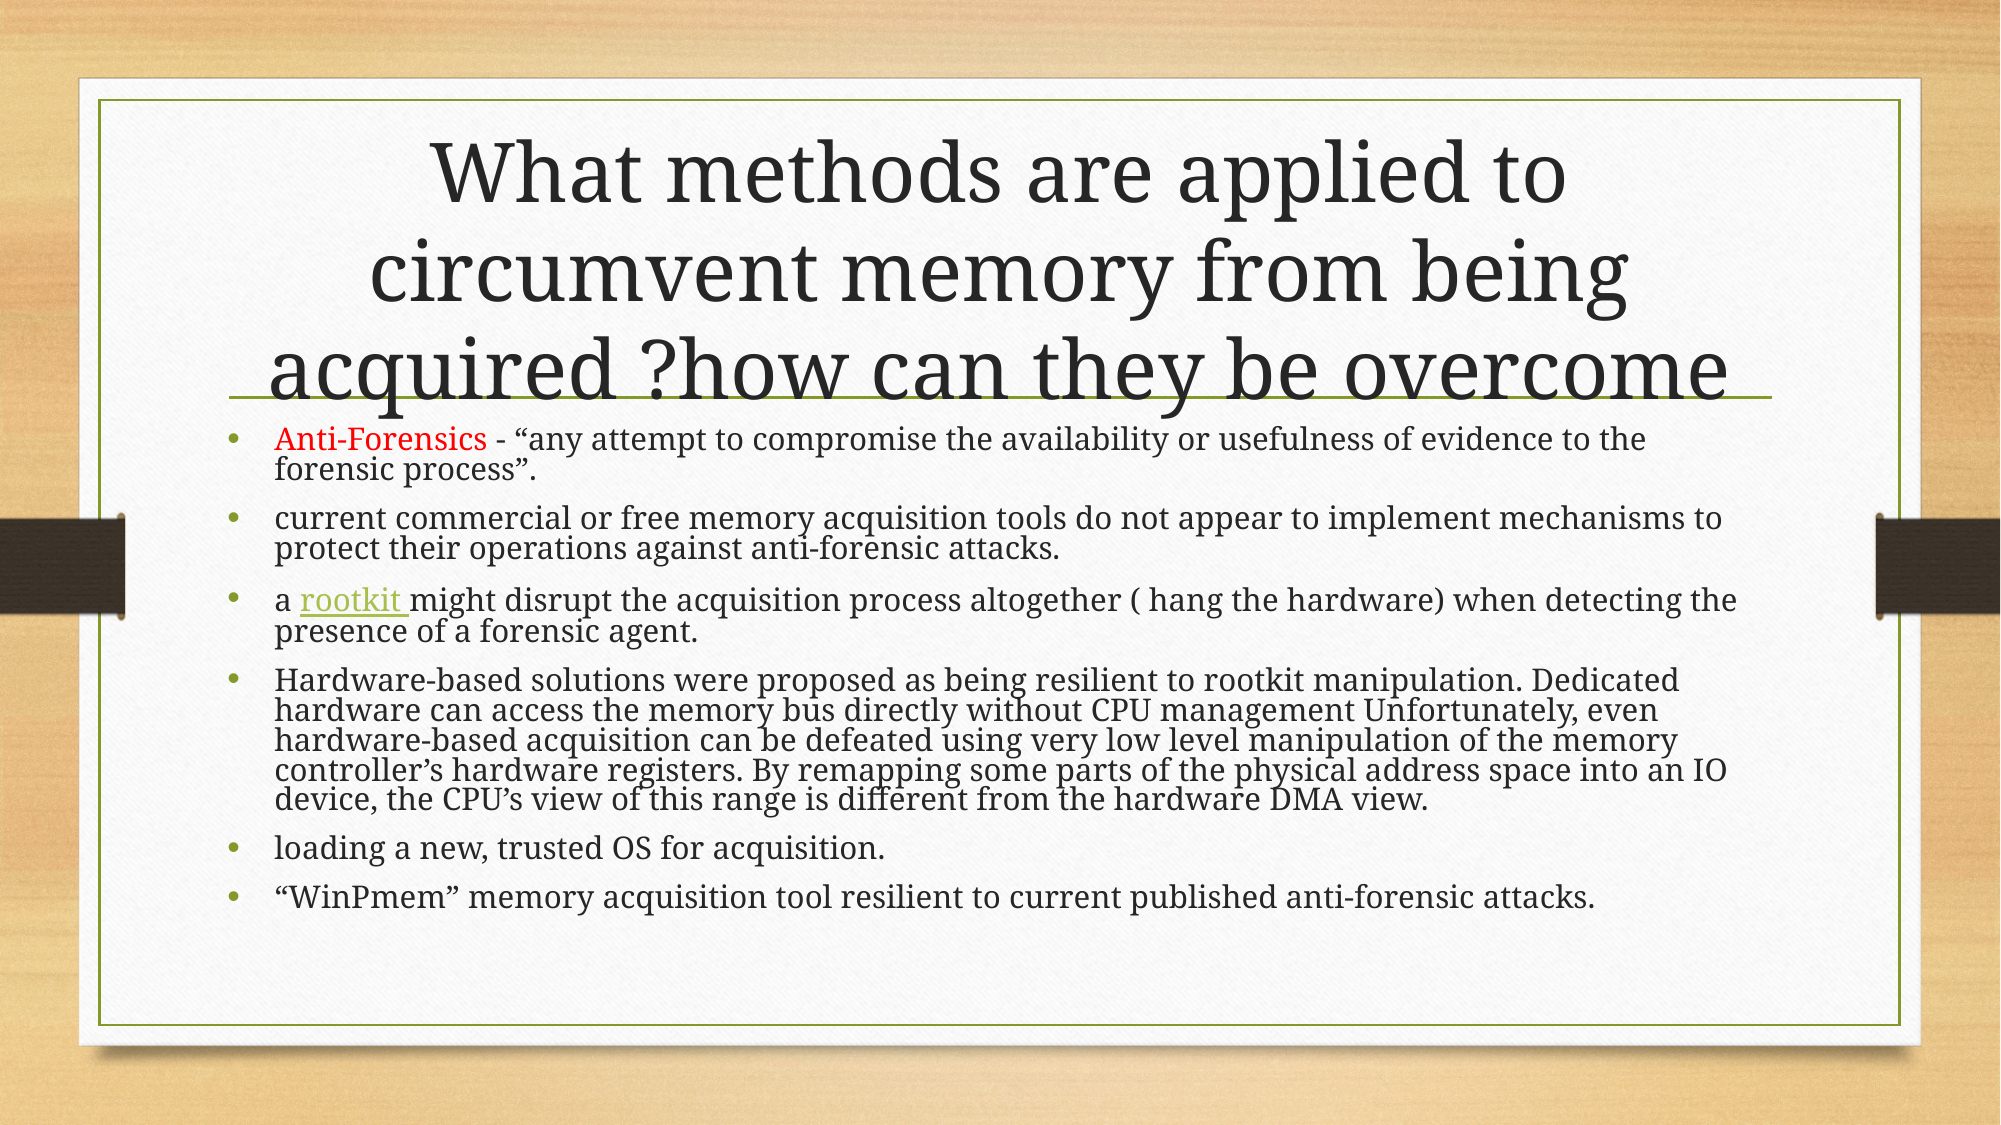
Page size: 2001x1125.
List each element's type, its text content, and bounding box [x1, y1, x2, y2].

picture [0, 0, 2001, 1125]
title What methods are applied to circumvent memory from being acquired ?how can they be overcome [212, 161, 1788, 375]
list Anti-Forensics - “any attempt to compromise the availability or usefulness of evidence to the forensic process”. current commercial or free memory acquisition tools do not appear to implement mechanisms to protect their operations against anti-forensic attacks. a rootkit might disrupt the acquisition process altogether ( hang the hardware) when detecting the presence of a forensic agent. Hardware-based solutions were proposed as being resilient to rootkit manipulation. Dedicated hardware can access the memory bus directly without CPU management Unfortunately, even hardware-based acquisition can be defeated using very low level manipulation of the memory controller’s hardware registers. By remapping some parts of the physical address space into an IO device, the CPU’s view of this range is different from the hardware DMA view. loading a new, trusted OS for acquisition. “WinPmem” memory acquisition tool resilient to current published anti-forensic attacks. [212, 419, 1788, 964]
